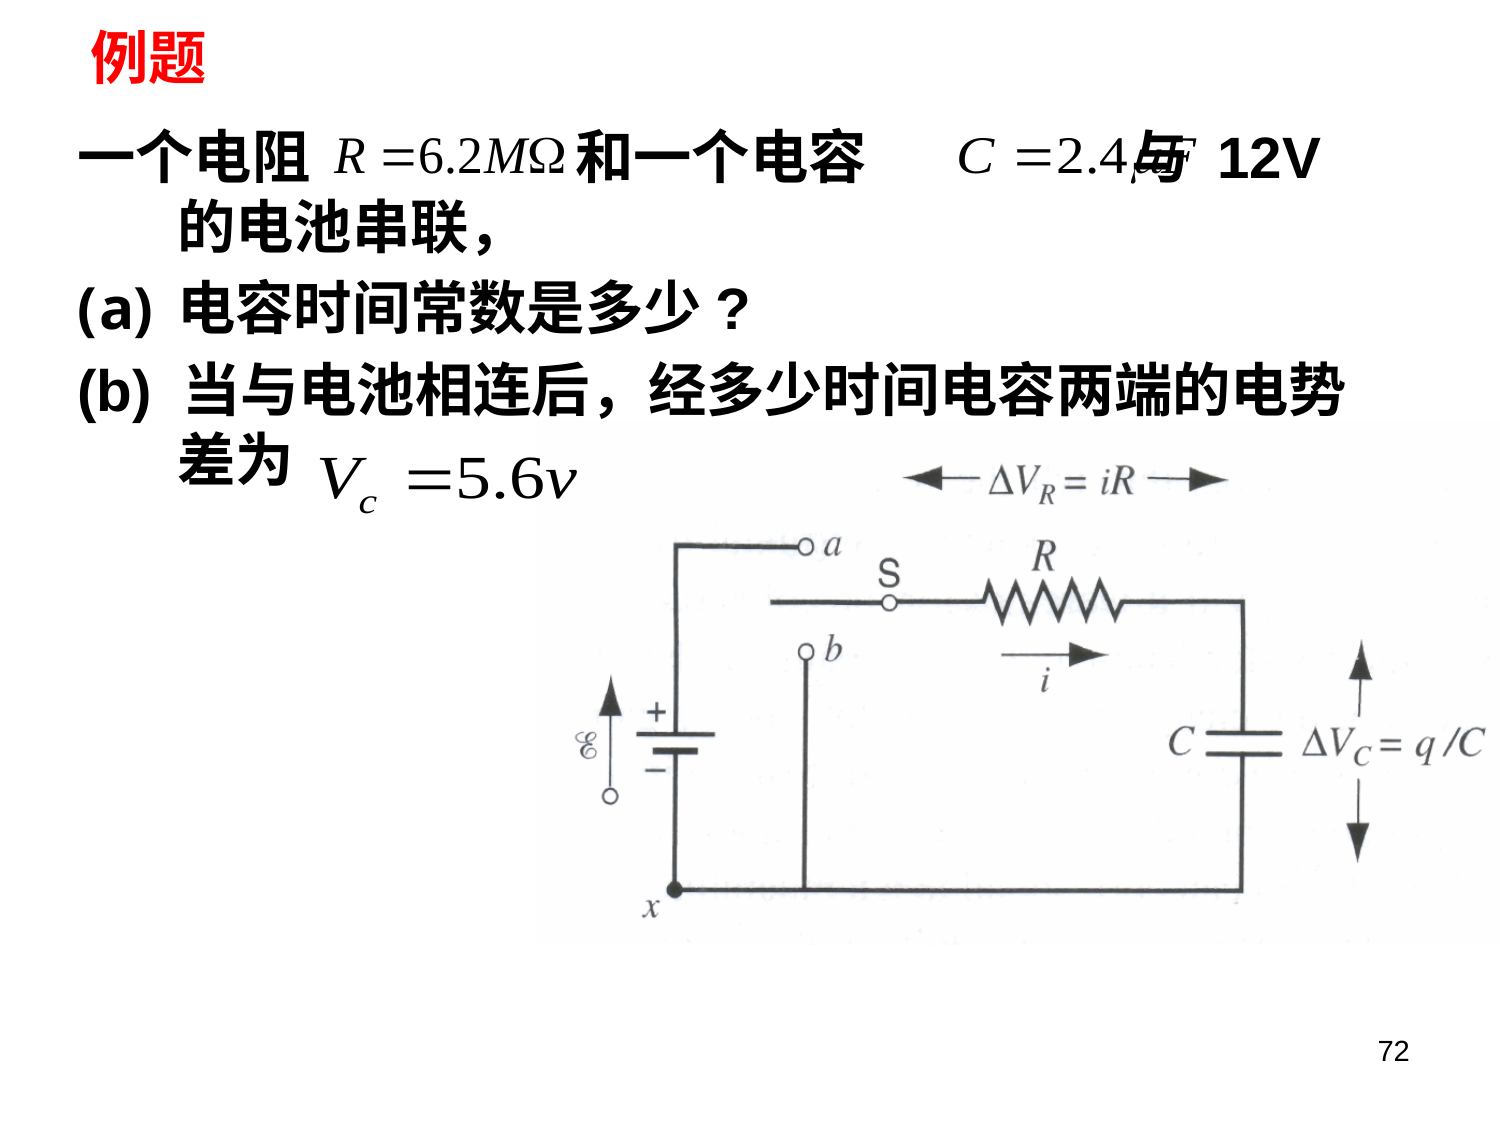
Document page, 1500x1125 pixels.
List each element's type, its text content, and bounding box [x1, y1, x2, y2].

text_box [949, 124, 1213, 196]
title 例题 [75, 0, 288, 112]
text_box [324, 124, 576, 187]
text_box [312, 437, 588, 530]
picture [537, 420, 1500, 945]
list 一个电阻 和一个电容 与 12V的电池串联， 电容时间常数是多少? (b) 当与电池相连后，经多少时间电容两端的电势差为 [62, 112, 1375, 650]
slide_number 72 [1074, 1024, 1425, 1103]
